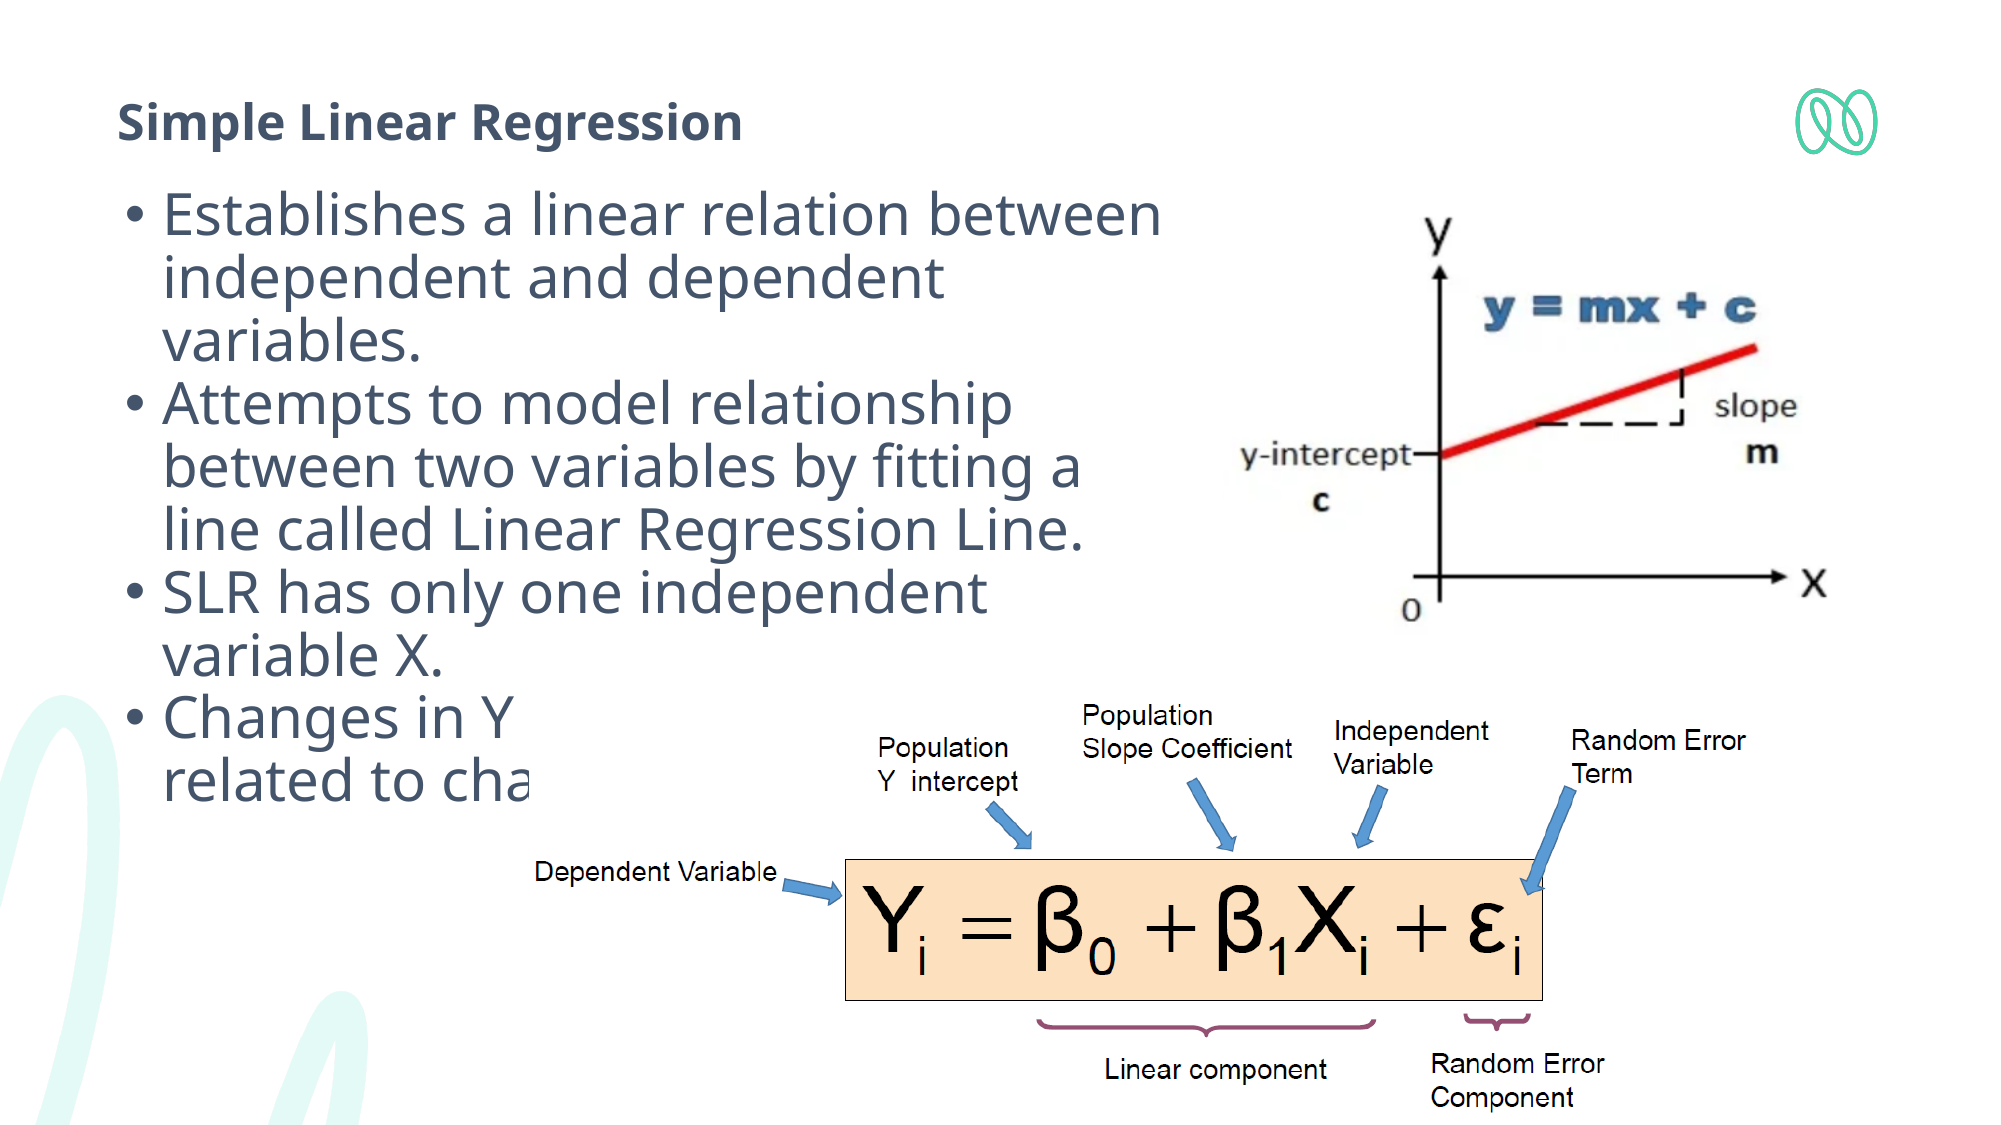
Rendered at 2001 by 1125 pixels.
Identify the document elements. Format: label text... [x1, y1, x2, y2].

picture [529, 656, 1857, 1113]
list Establishes a linear relation between independent and dependent variables. Attempts to model relationship between two variables by fitting a line called Linear Regression Line. SLR has only one independent variable X. Changes in Y are assumed to be related to changes in X. [109, 177, 1209, 723]
title Simple Linear Regression [102, 78, 1284, 159]
picture [1223, 62, 1906, 638]
